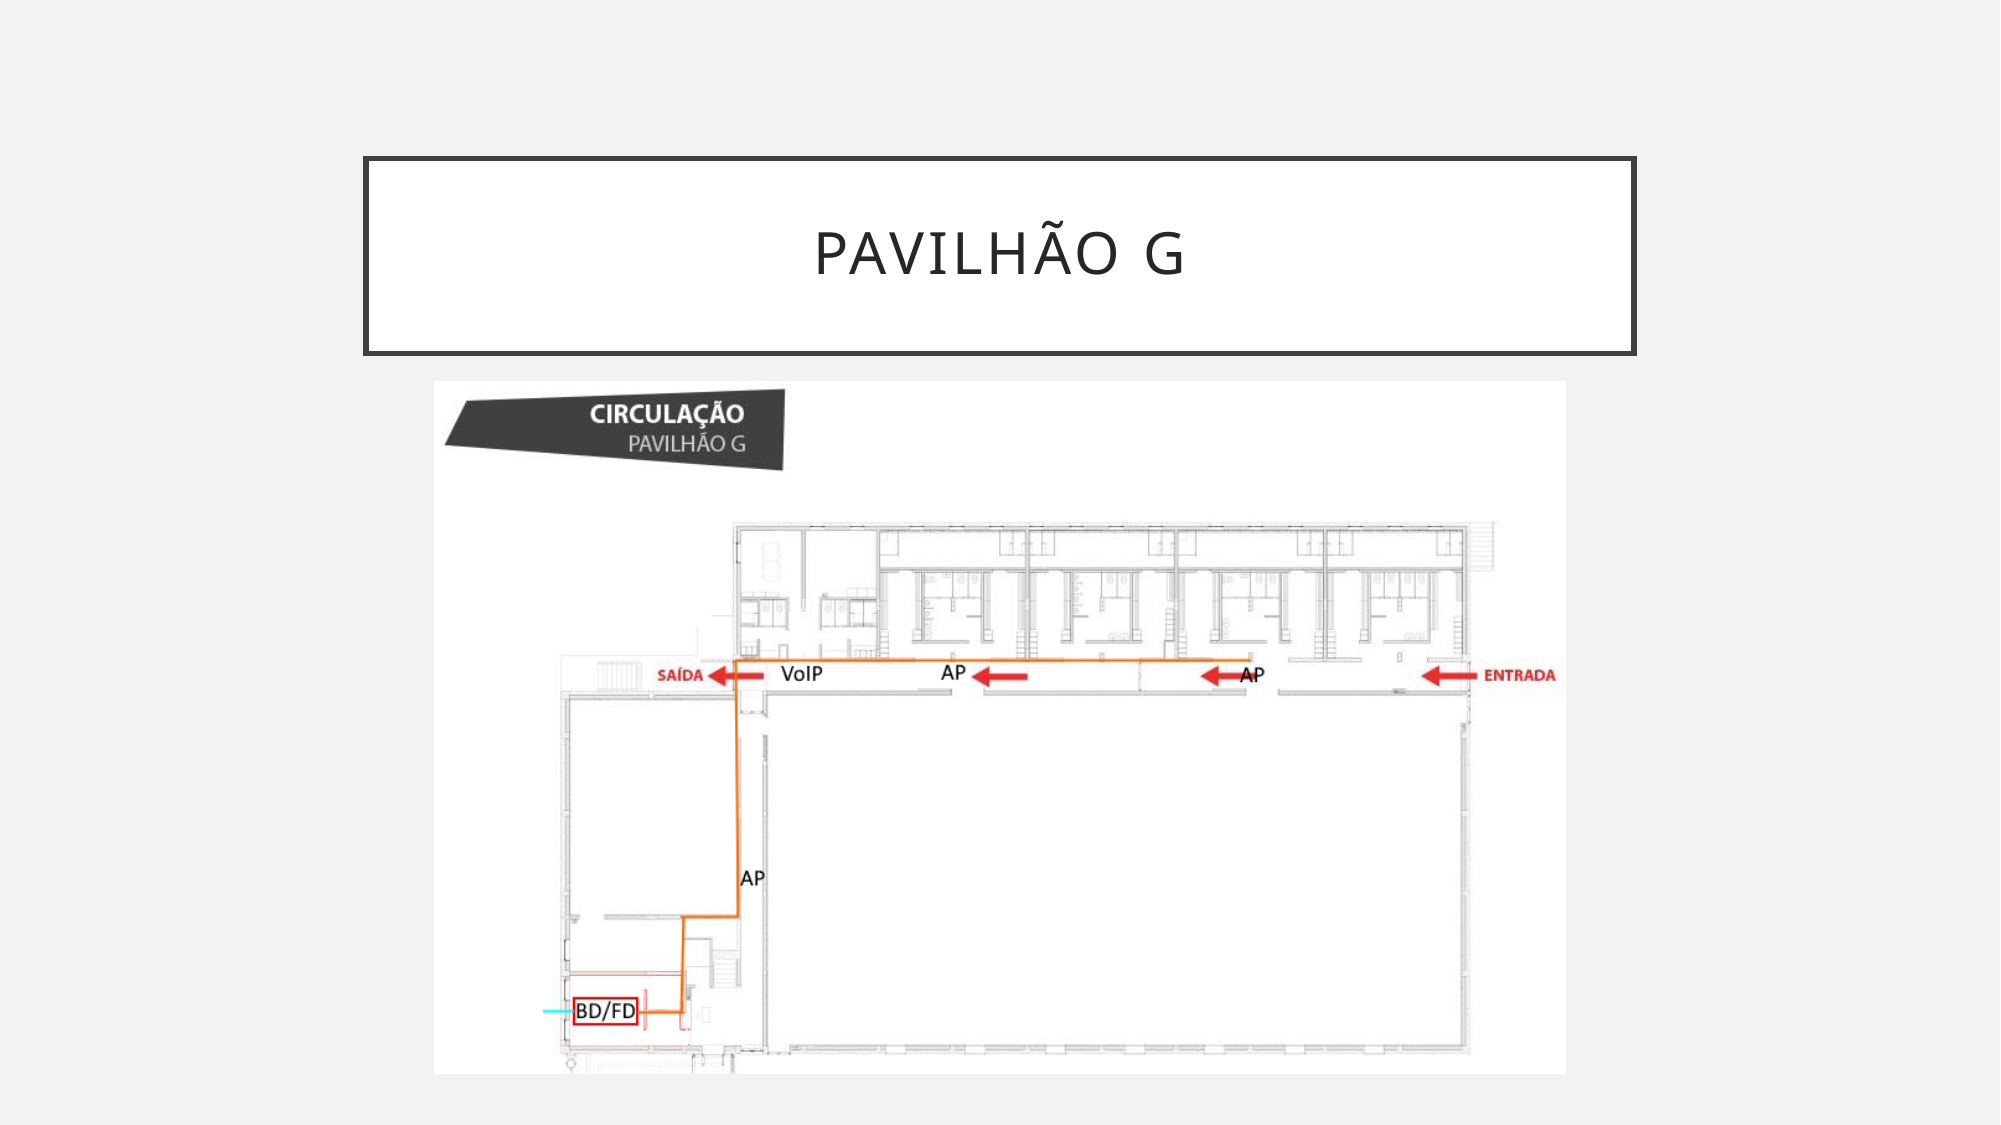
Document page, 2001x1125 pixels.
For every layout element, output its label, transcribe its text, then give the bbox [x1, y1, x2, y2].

title Pavilhão G [363, 156, 1637, 356]
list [434, 381, 1566, 1074]
